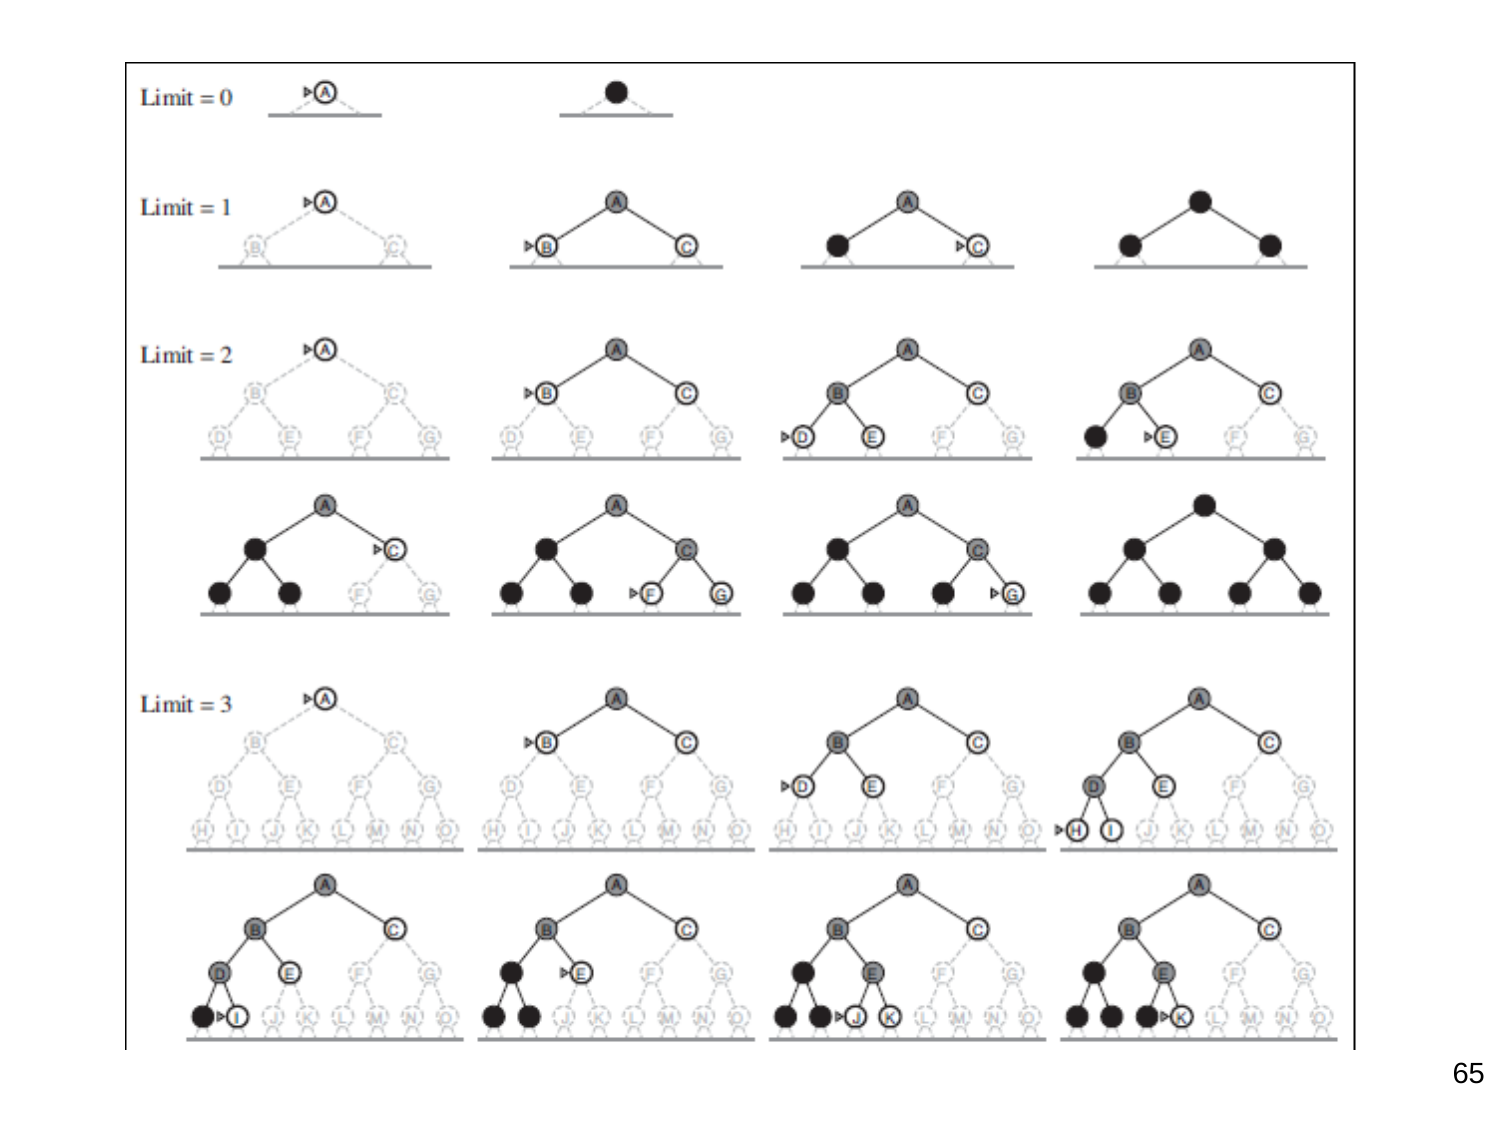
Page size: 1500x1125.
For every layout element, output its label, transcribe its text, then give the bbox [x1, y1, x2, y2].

picture [124, 62, 1361, 1051]
slide_number 65 [1149, 1046, 1500, 1125]
